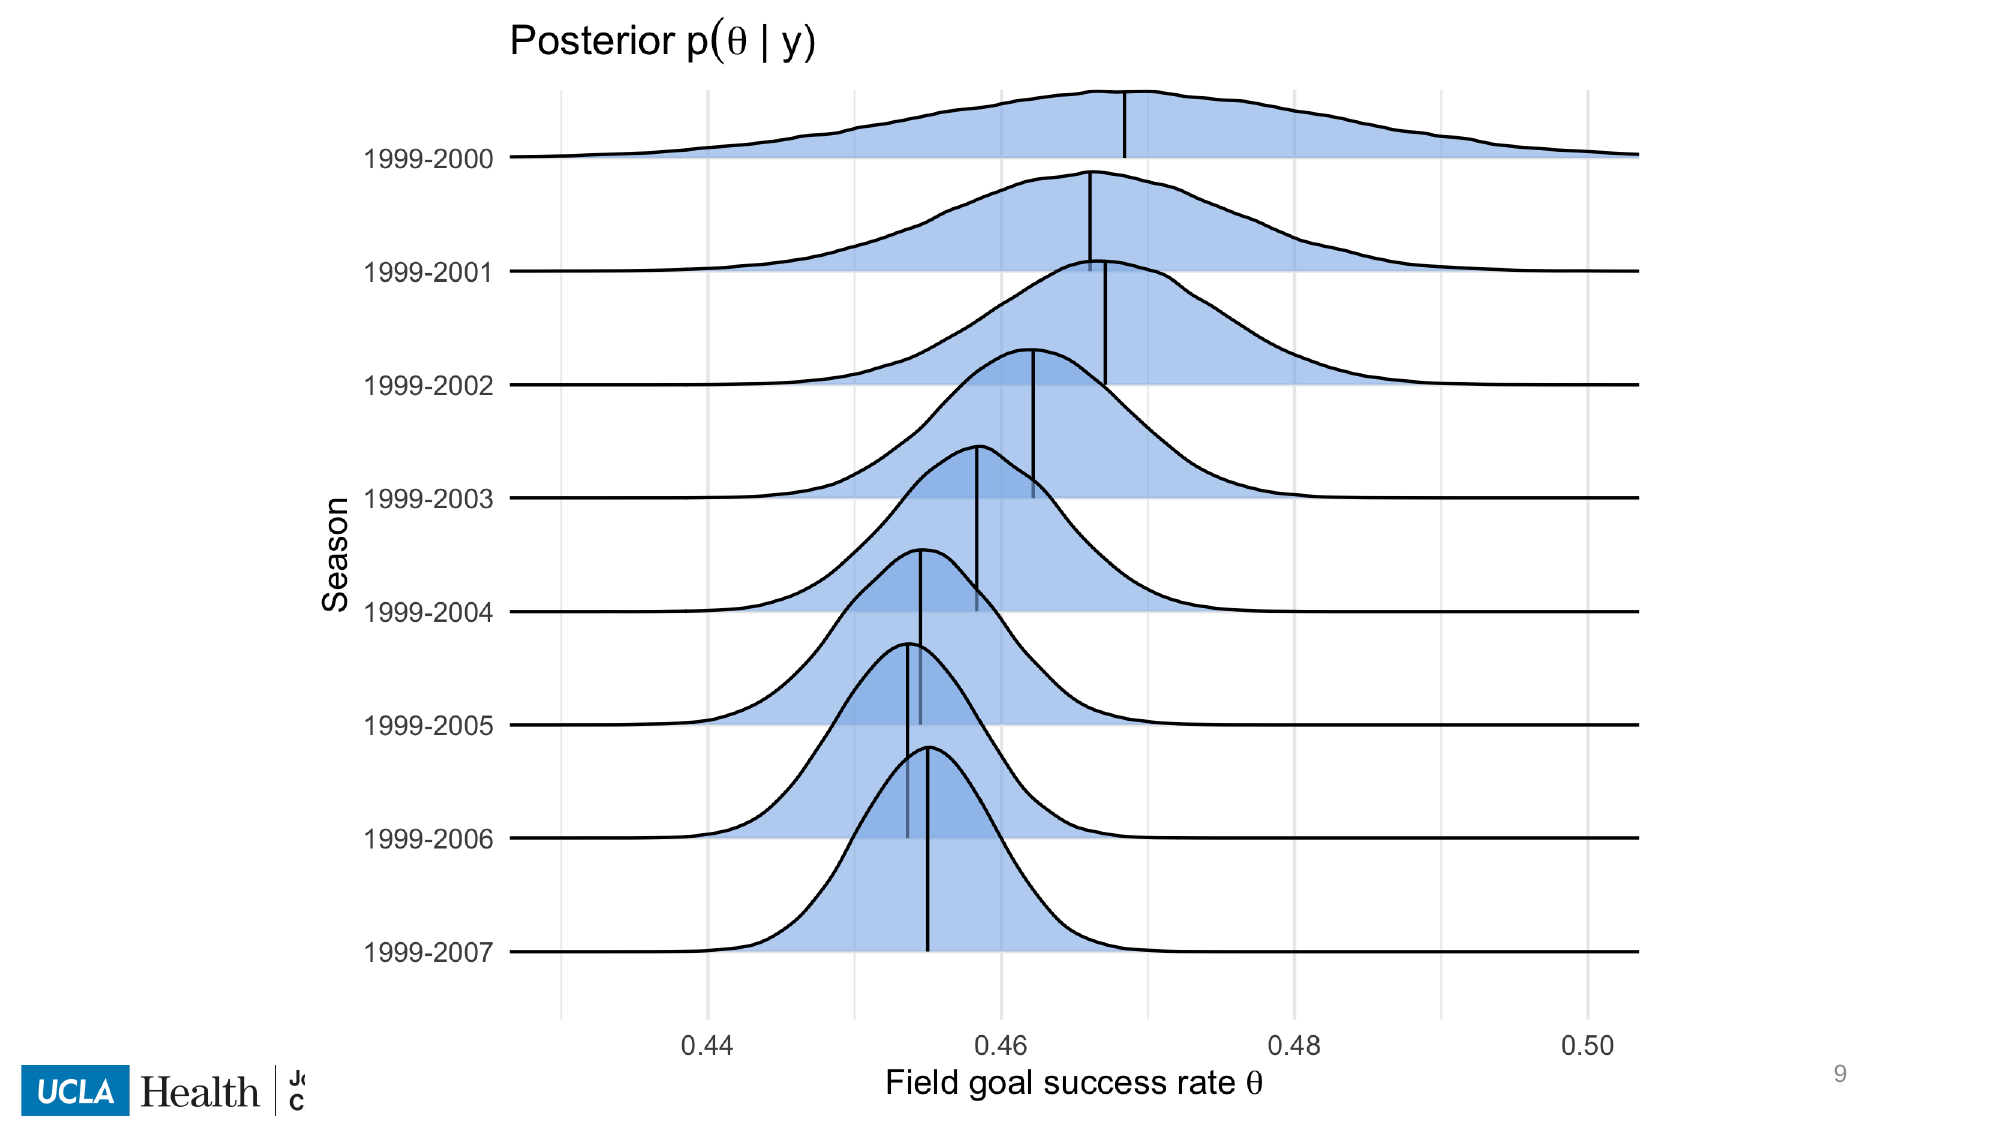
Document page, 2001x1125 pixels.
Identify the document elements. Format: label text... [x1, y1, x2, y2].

slide_number 8 [1656, 1042, 1863, 1103]
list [305, 0, 1656, 1125]
